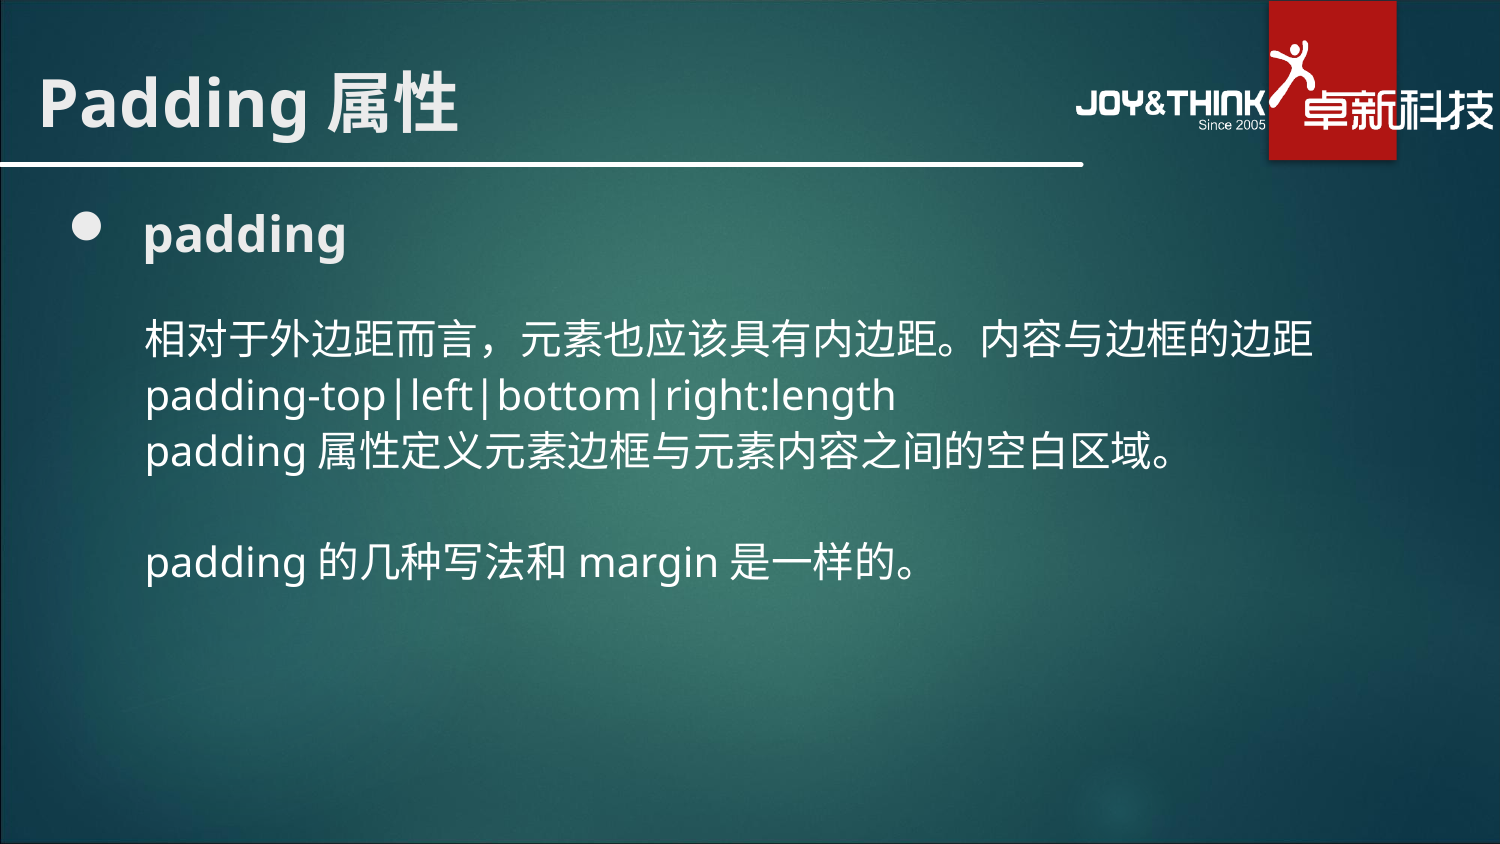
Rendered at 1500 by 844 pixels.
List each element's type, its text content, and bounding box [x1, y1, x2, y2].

picture [0, 0, 1500, 844]
text_box 相对于外边距而言，元素也应该具有内边距。内容与边框的边距 padding-top|left|bottom|right:length padding属性定义元素边框与元素内容之间的空白区域。 padding的几种写法和margin是一样的。 [129, 315, 1500, 741]
title Padding属性 [26, 55, 1246, 192]
text_box padding [53, 161, 788, 304]
